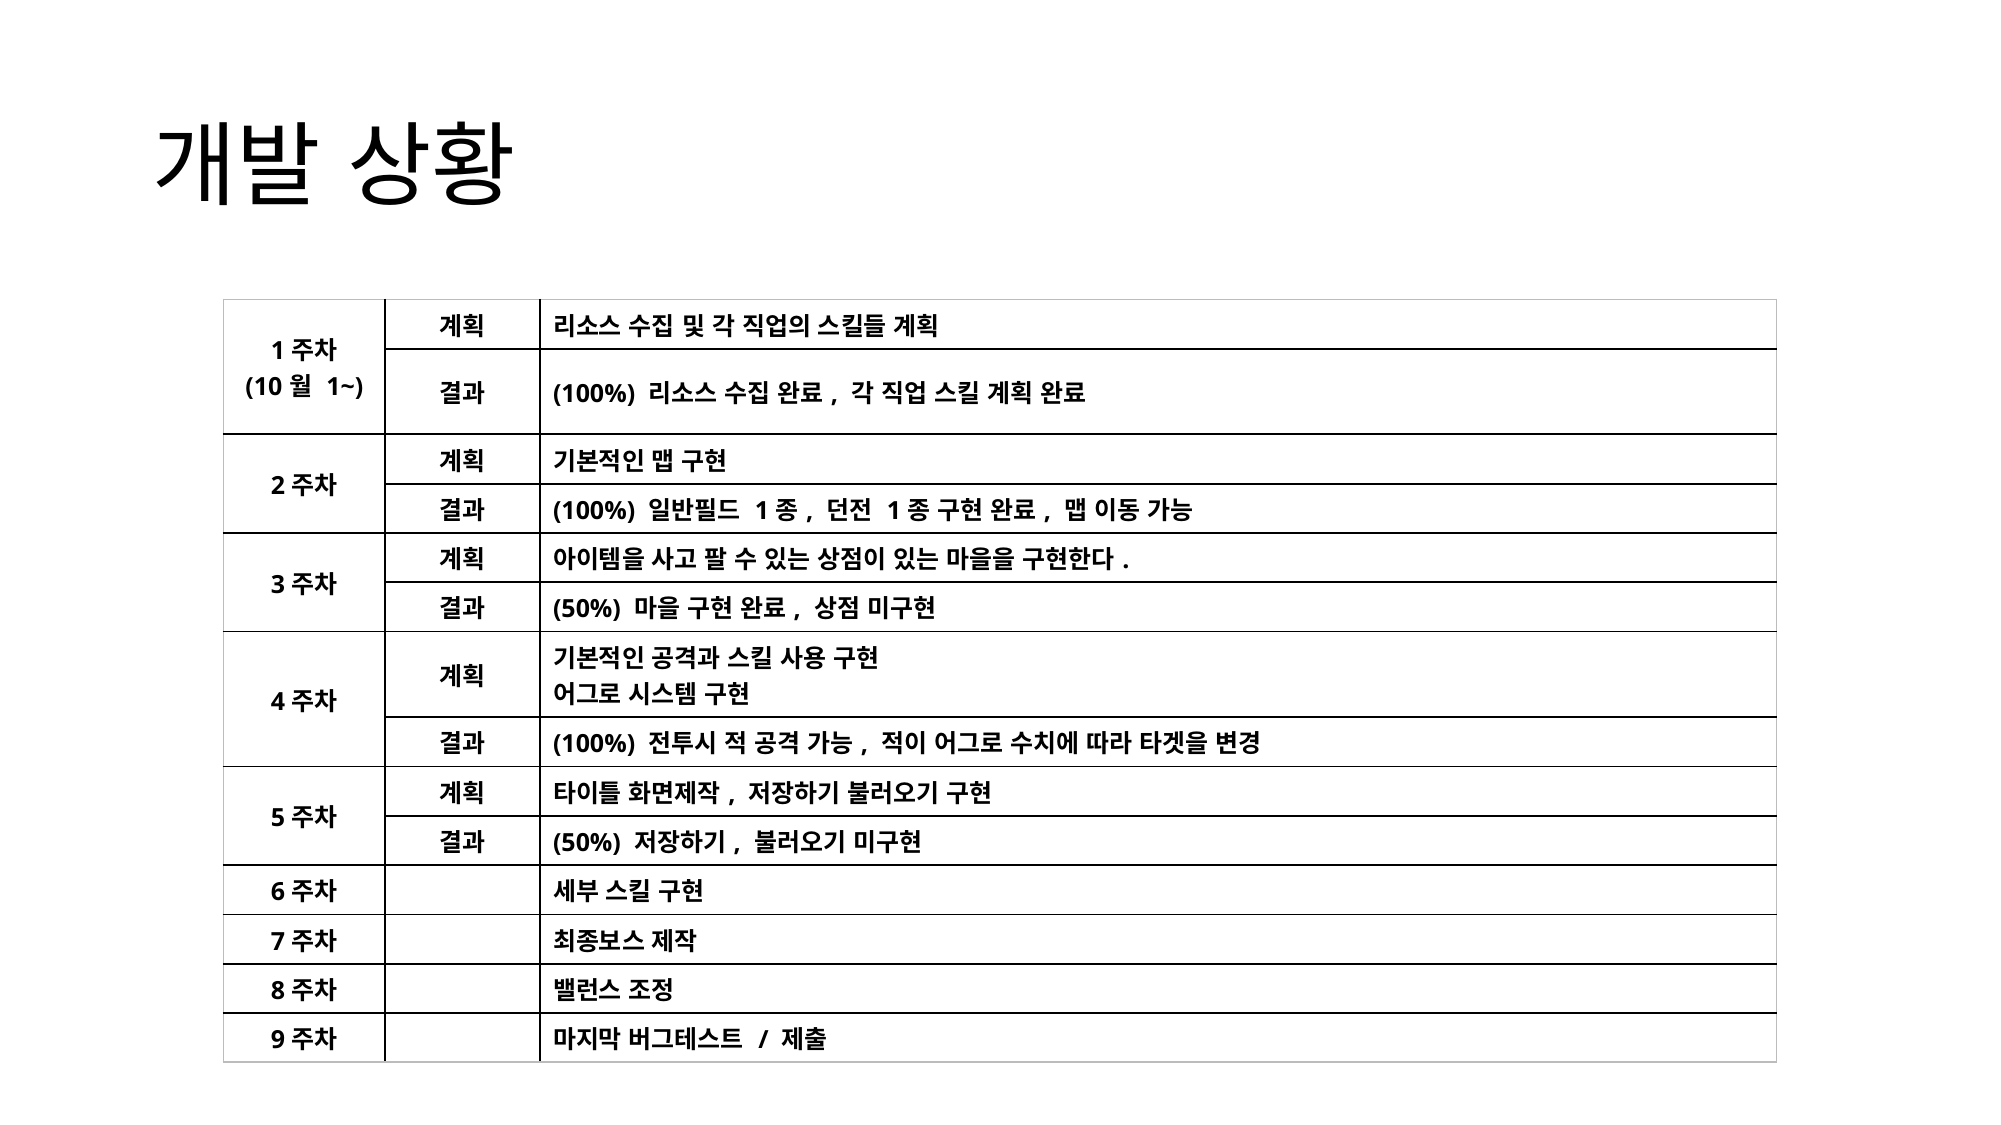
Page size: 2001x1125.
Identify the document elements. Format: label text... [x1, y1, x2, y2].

table_cell 최종보스 제작 [541, 915, 1776, 963]
title 개발 상황 [137, 59, 1863, 278]
table_cell 결과 [386, 485, 539, 532]
table_cell 6주차 [224, 866, 384, 914]
table_cell (50%) 마을 구현 완료, 상점 미구현 [541, 583, 1776, 631]
table_cell 계획 [386, 632, 539, 716]
table_cell 결과 [386, 817, 539, 864]
table_cell (100%) 리소스 수집 완료, 각 직업 스킬 계획 완료 [541, 350, 1776, 433]
table_cell 2주차 [224, 435, 384, 532]
table_cell 3주차 [224, 534, 384, 631]
table_header 리소스 수집 및 각 직업의 스킬들 계획 [541, 300, 1776, 348]
table_cell 세부 스킬 구현 [541, 866, 1776, 914]
table_cell 5주차 [224, 767, 384, 864]
table_cell 기본적인 공격과 스킬 사용 구현 어그로 시스템 구현 [541, 632, 1776, 716]
table_cell 4주차 [224, 632, 384, 766]
table_cell 결과 [386, 583, 539, 631]
table_cell 아이템을 사고 팔 수 있는 상점이 있는 마을을 구현한다. [541, 534, 1776, 581]
table_header 계획 [386, 300, 539, 348]
table_cell 마지막 버그테스트 / 제출 [541, 1014, 1776, 1061]
table_cell (100%) 전투시 적 공격 가능, 적이 어그로 수치에 따라 타겟을 변경 [541, 718, 1776, 766]
table_cell 결과 [386, 718, 539, 766]
table_cell 계획 [386, 767, 539, 815]
table_cell [386, 866, 539, 914]
table_header 1주차 (10월 1~) [224, 300, 384, 433]
table_cell 기본적인 맵 구현 [541, 435, 1776, 483]
table_cell [386, 1014, 539, 1061]
table_cell 계획 [386, 435, 539, 483]
table_cell 결과 [386, 350, 539, 433]
table_cell [386, 965, 539, 1012]
table_cell 밸런스 조정 [541, 965, 1776, 1012]
table_cell 9주차 [224, 1014, 384, 1061]
table_cell 타이틀 화면제작, 저장하기 불러오기 구현 [541, 767, 1776, 815]
table_cell (50%) 저장하기, 불러오기 미구현 [541, 817, 1776, 864]
table_cell 8주차 [224, 965, 384, 1012]
table_cell 7주차 [224, 915, 384, 963]
table_cell [386, 915, 539, 963]
table_cell 계획 [386, 534, 539, 581]
table_cell (100%) 일반필드 1종, 던전 1종 구현 완료, 맵 이동 가능 [541, 485, 1776, 532]
